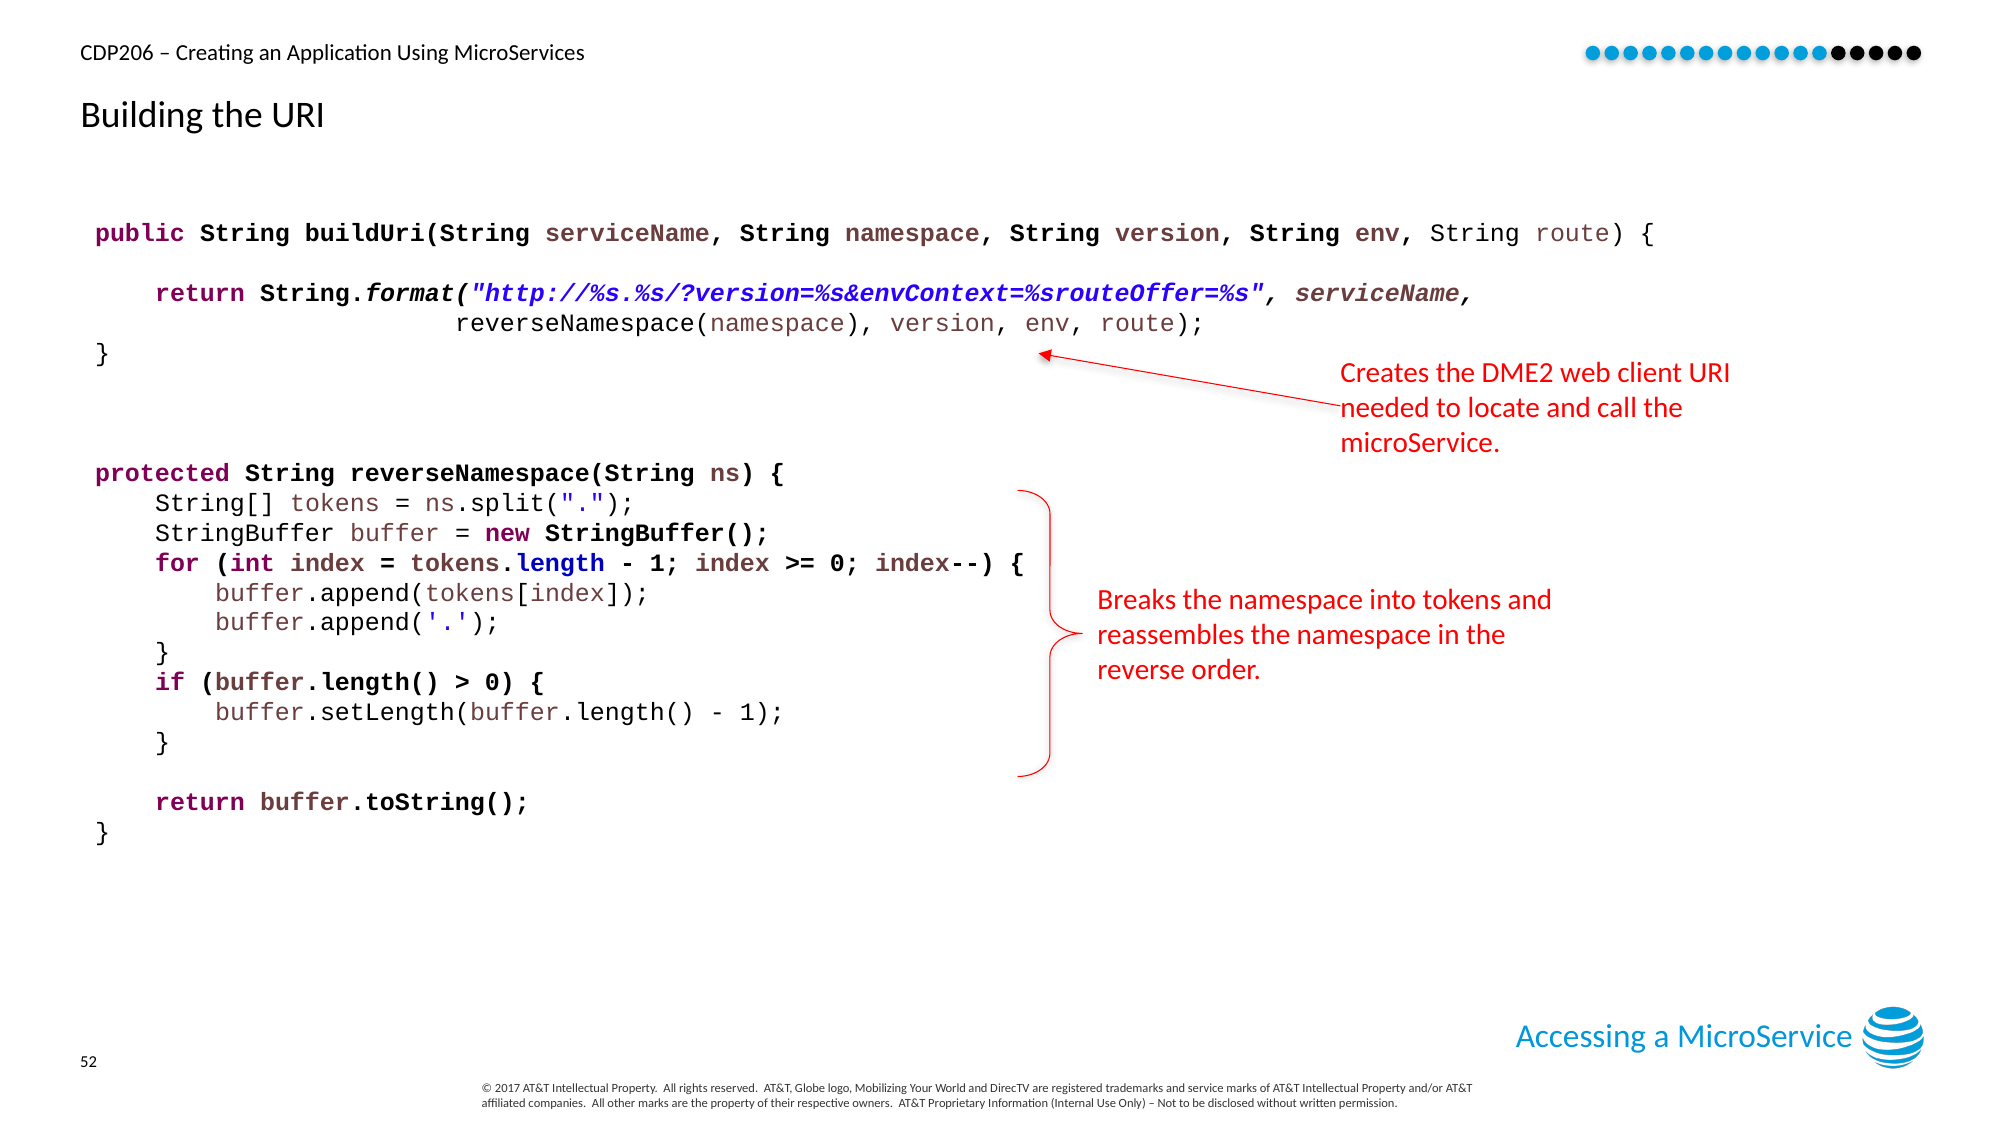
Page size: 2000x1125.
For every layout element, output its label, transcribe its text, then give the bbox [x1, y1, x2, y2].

text_box [1622, 44, 1639, 62]
text_box [1603, 44, 1620, 62]
text_box [1906, 44, 1922, 62]
title Building the URI [80, 85, 1920, 142]
text_box [1811, 44, 1828, 62]
text_box Creates the DME2 web client URI needed to locate and call the microService. [1340, 353, 1827, 459]
text_box [1017, 488, 1085, 779]
text_box [1679, 44, 1696, 62]
text_box [1887, 44, 1904, 62]
text_box [1641, 44, 1658, 62]
text_box [1717, 44, 1734, 62]
text_box [1849, 44, 1866, 62]
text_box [1038, 353, 1341, 407]
text_box [1792, 44, 1809, 62]
text_box Accessing a MicroService [1500, 1006, 1869, 1062]
slide_number 52 [80, 1049, 129, 1087]
text_box [1698, 44, 1715, 62]
text_box Breaks the namespace into tokens and reassembles the namespace in the reverse order. [1097, 580, 1584, 686]
text_box public String buildUri(String serviceName, String namespace, String version, String env, String route) { return String.format("http://%s.%s/?version=%s&envContext=%srouteOffer=%s", serviceName, reverseNamespace(namespace), version, env, route); } protected String reverseNamespace(String ns) { String[] tokens = ns.split("."); StringBuffer buffer = new StringBuffer(); for (int index = tokens.length - 1; index >= 0; index--) { buffer.append(tokens[index]); buffer.append('.'); } if (buffer.length() > 0) { buffer.setLength(buffer.length() - 1); } return buffer.toString(); } [80, 209, 1770, 853]
text_box [1830, 44, 1847, 62]
text_box [1584, 44, 1601, 62]
text_box [1736, 44, 1753, 62]
text_box [1660, 44, 1677, 62]
text_box [1754, 44, 1771, 62]
text_box [1868, 44, 1885, 62]
text_box [1773, 44, 1790, 62]
